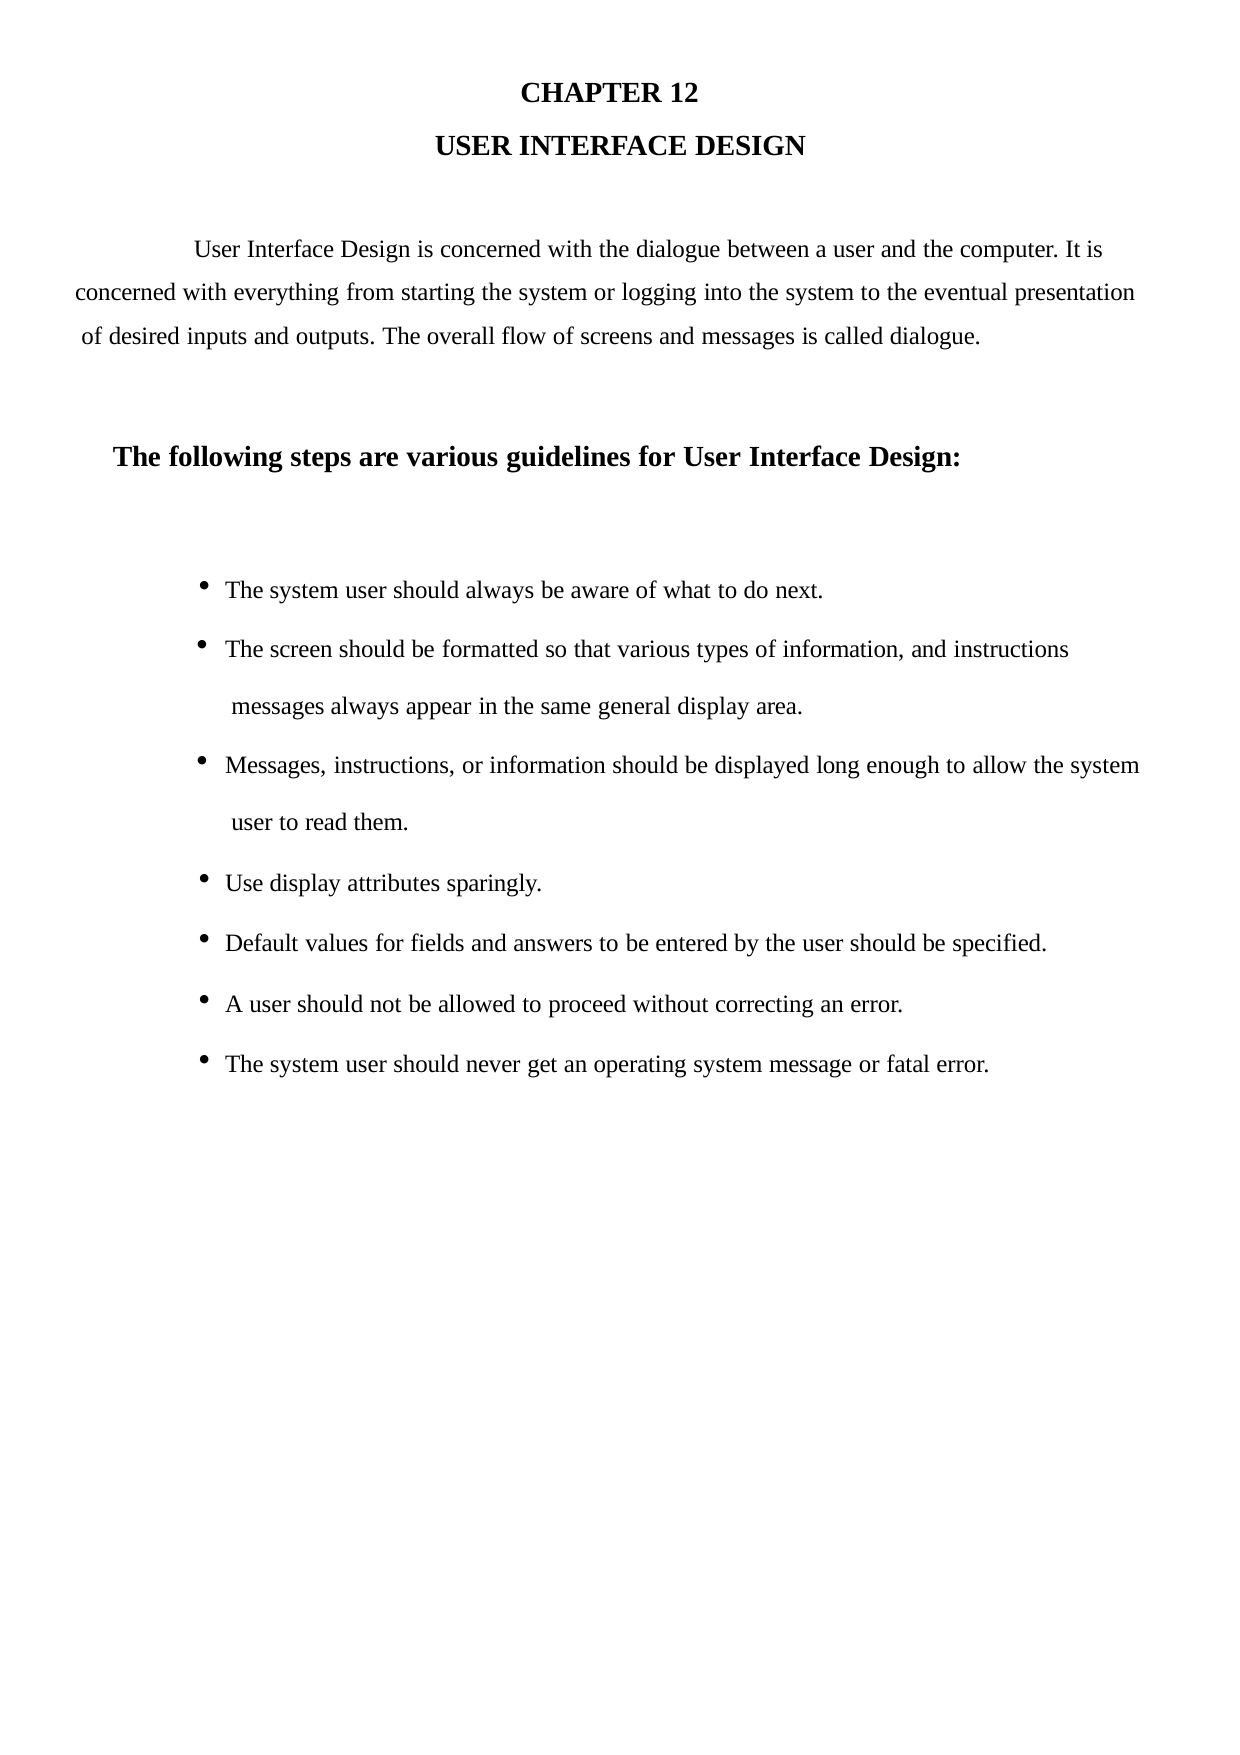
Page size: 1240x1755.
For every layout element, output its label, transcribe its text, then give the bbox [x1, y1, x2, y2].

text_box The system user should always be aware of what to do next. The screen should be formatted so that various types of information, and instructions messages always appear in the same general display area. Messages, instructions, or information should be displayed long enough to allow the system user to read them. Use display attributes sparingly. Default values for fields and answers to be entered by the user should be specified. A user should not be allowed to proceed without correcting an error. The system user should never get an operating system message or fatal error. [198, 571, 1147, 1078]
text_box CHAPTER 12 USER INTERFACE DESIGN User Interface Design is concerned with the dialogue between a user and the computer. It is concerned with everything from starting the system or logging into the system to the eventual presentation of desired inputs and outputs. The overall flow of screens and messages is called dialogue. [72, 53, 1140, 350]
text_box The following steps are various guidelines for User Interface Design: [110, 435, 965, 473]
